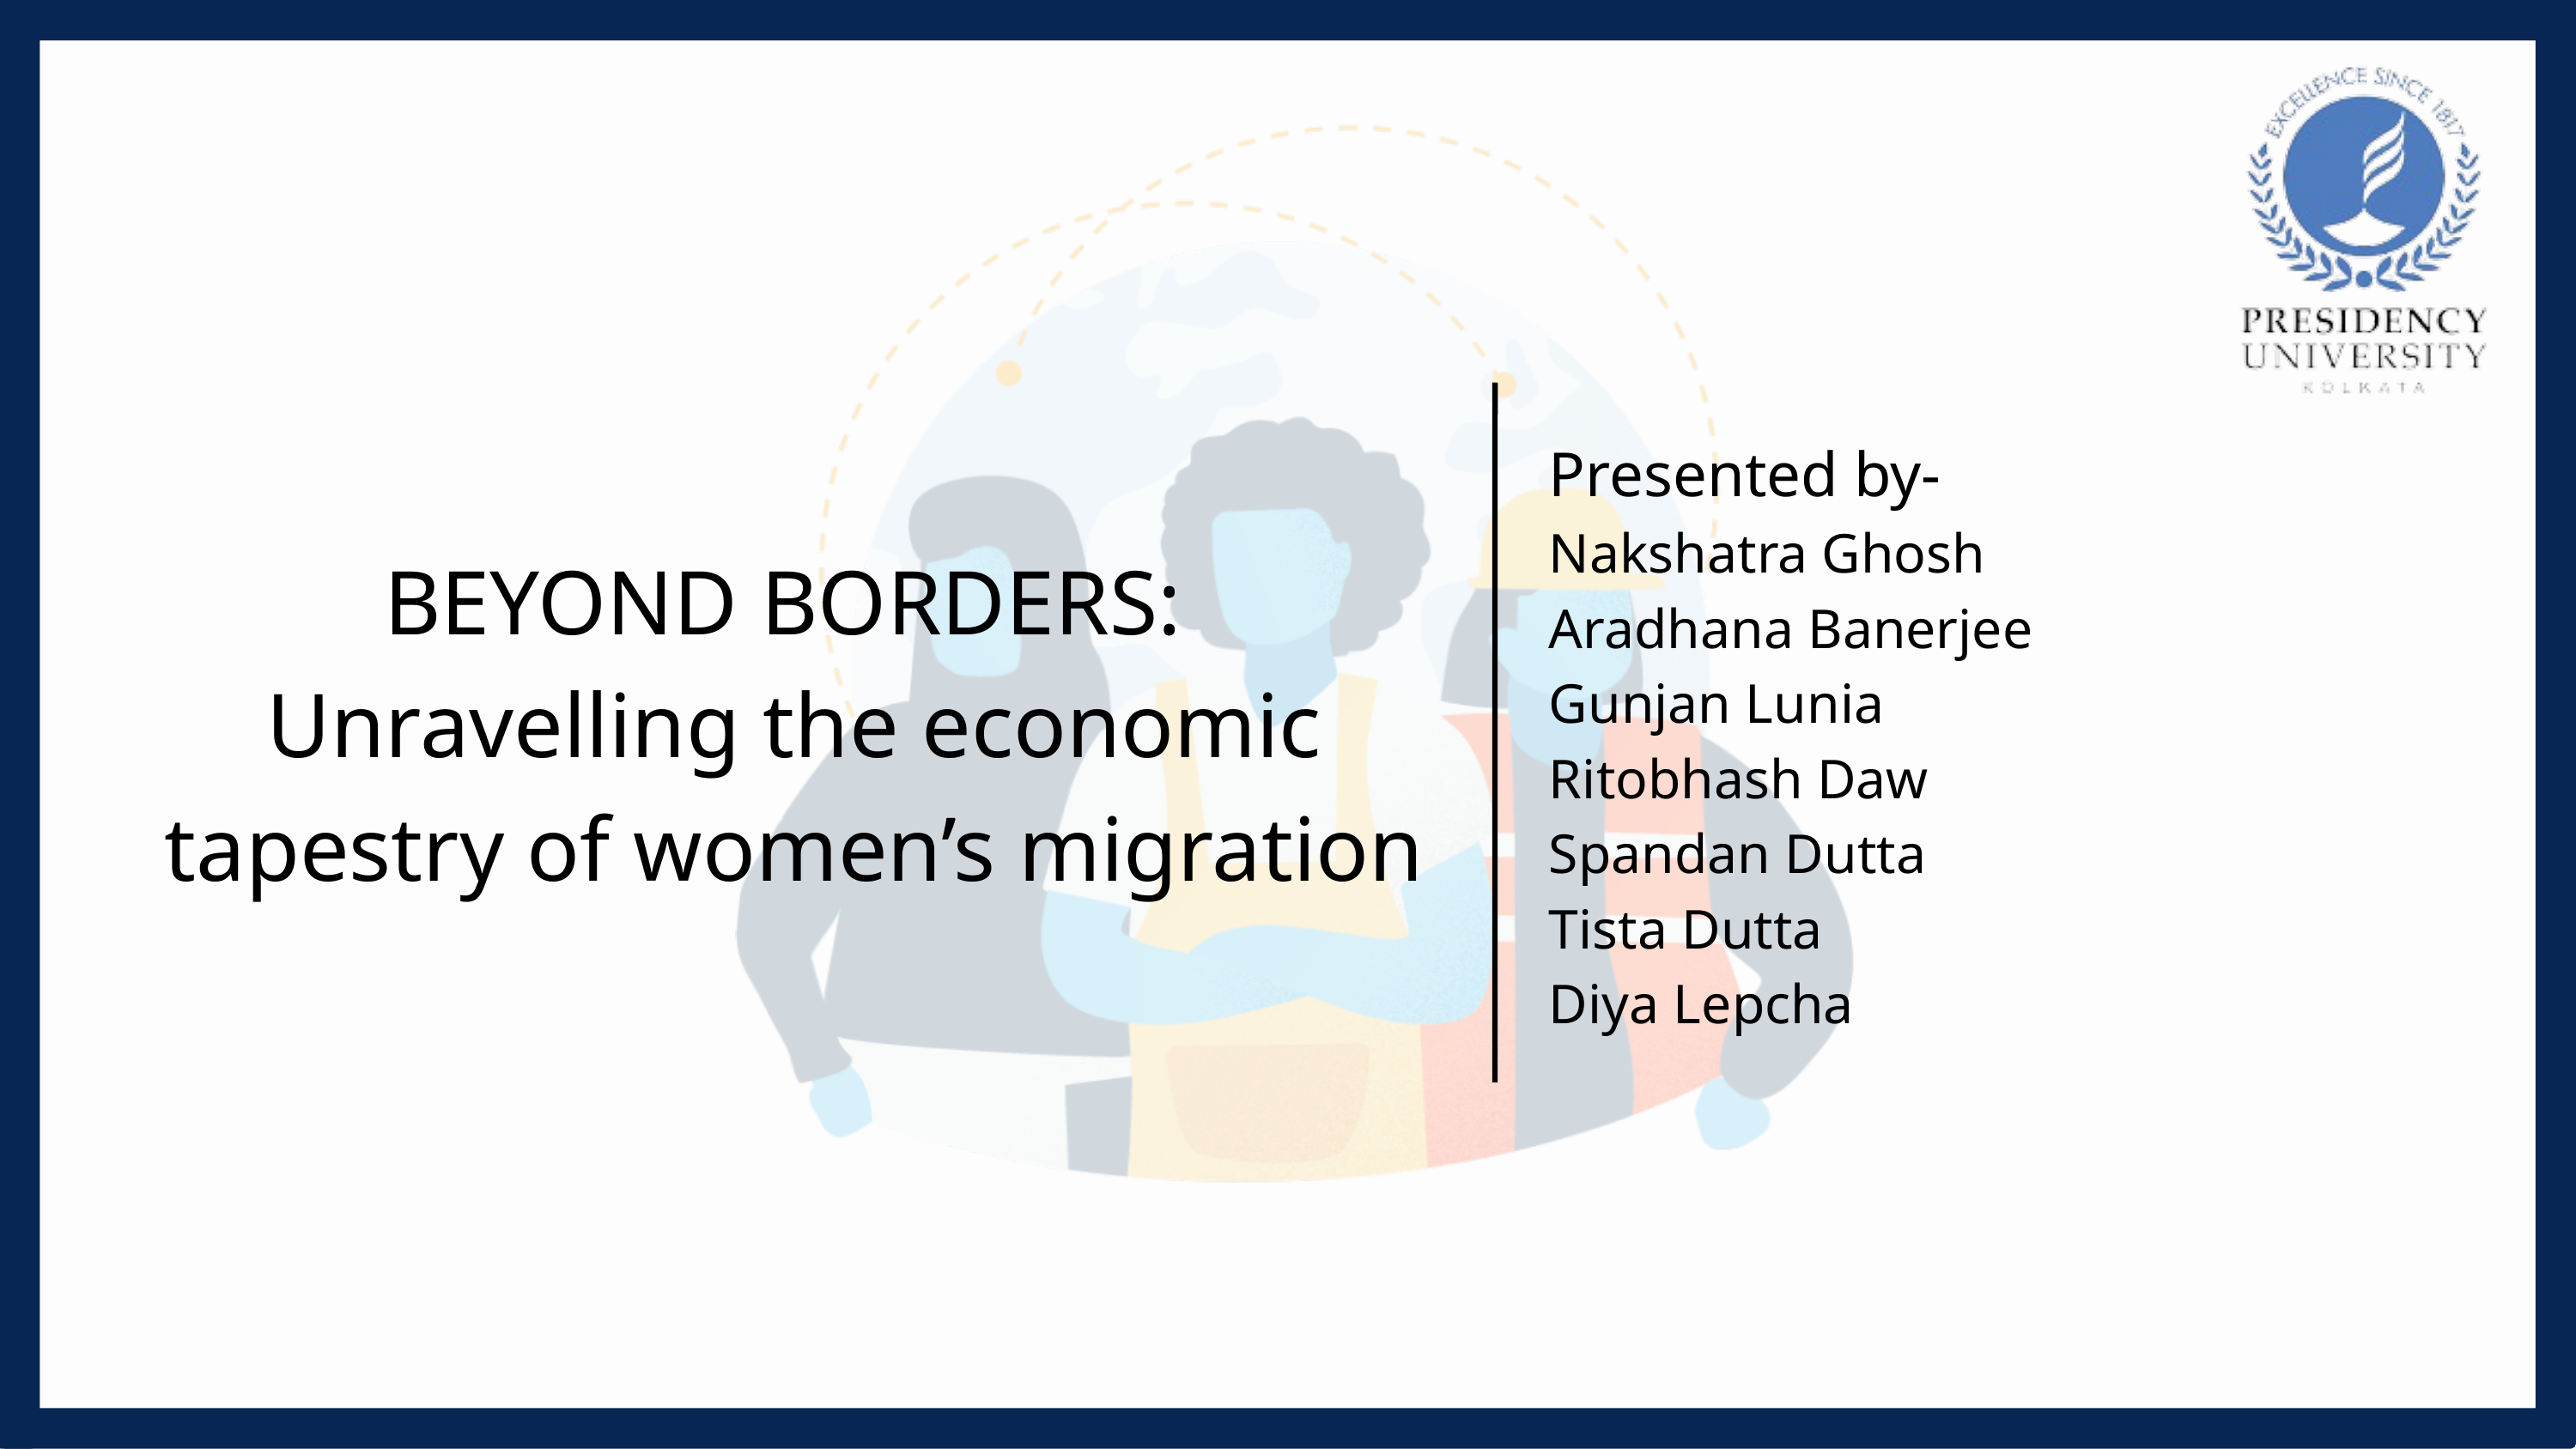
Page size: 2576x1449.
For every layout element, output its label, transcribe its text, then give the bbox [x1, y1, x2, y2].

text_box Presented by- Nakshatra Ghosh Aradhana Banerjee Gunjan Lunia Ritobhash Daw Spandan Dutta Tista Dutta Diya Lepcha [1548, 423, 2090, 1035]
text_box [0, 0, 2576, 41]
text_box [0, 1408, 2576, 1449]
text_box BEYOND BORDERS: Unravelling the economic tapestry of women’s migration [125, 529, 1465, 900]
text_box [665, 51, 1911, 1367]
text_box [0, 700, 741, 749]
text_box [1831, 696, 2576, 737]
text_box [2228, 60, 2501, 402]
